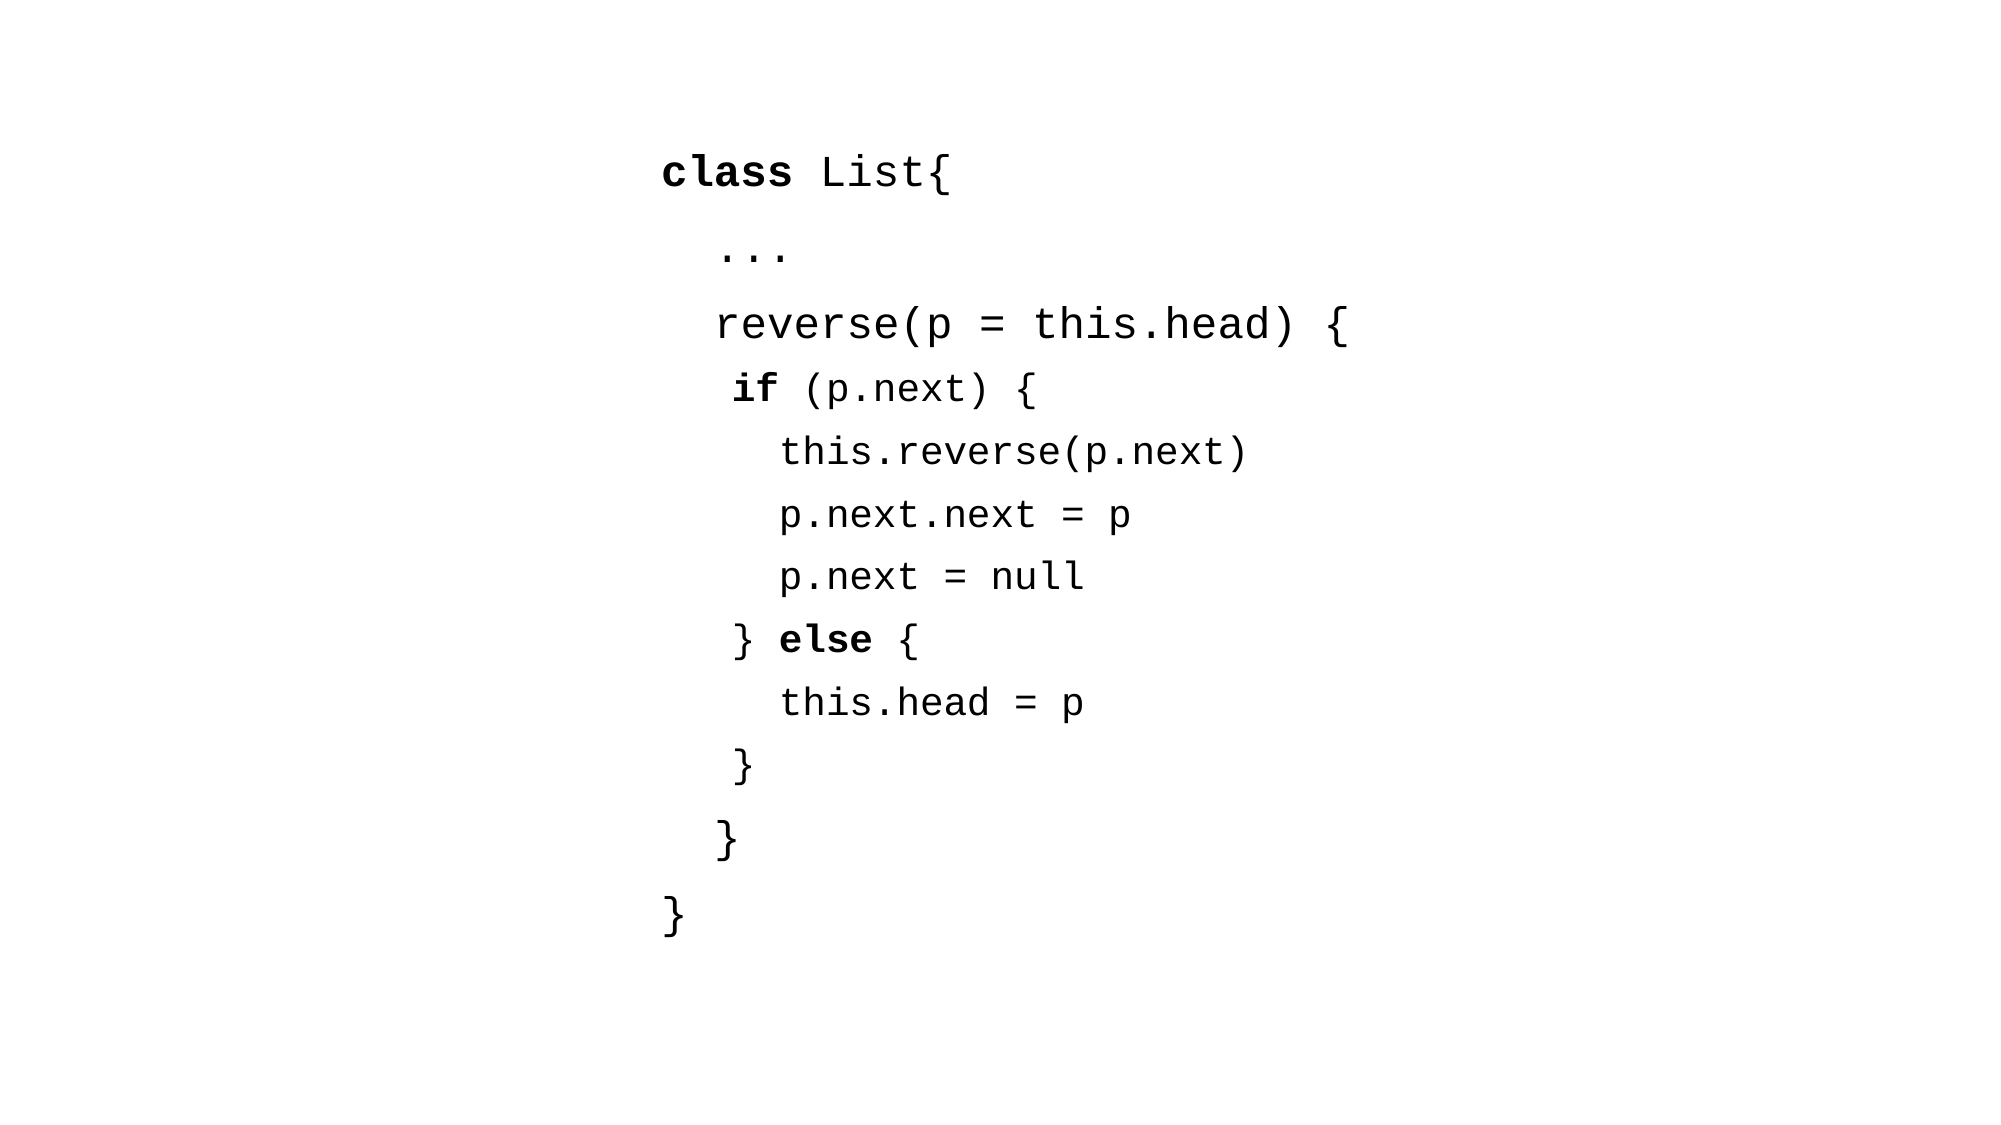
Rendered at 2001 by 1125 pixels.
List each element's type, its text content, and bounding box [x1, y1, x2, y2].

list class List{ ... reverse(p = this.head) { if (p.next) { this.reverse(p.next) p.next.next = p p.next = null } else { this.head = p } } } [646, 124, 1449, 1009]
